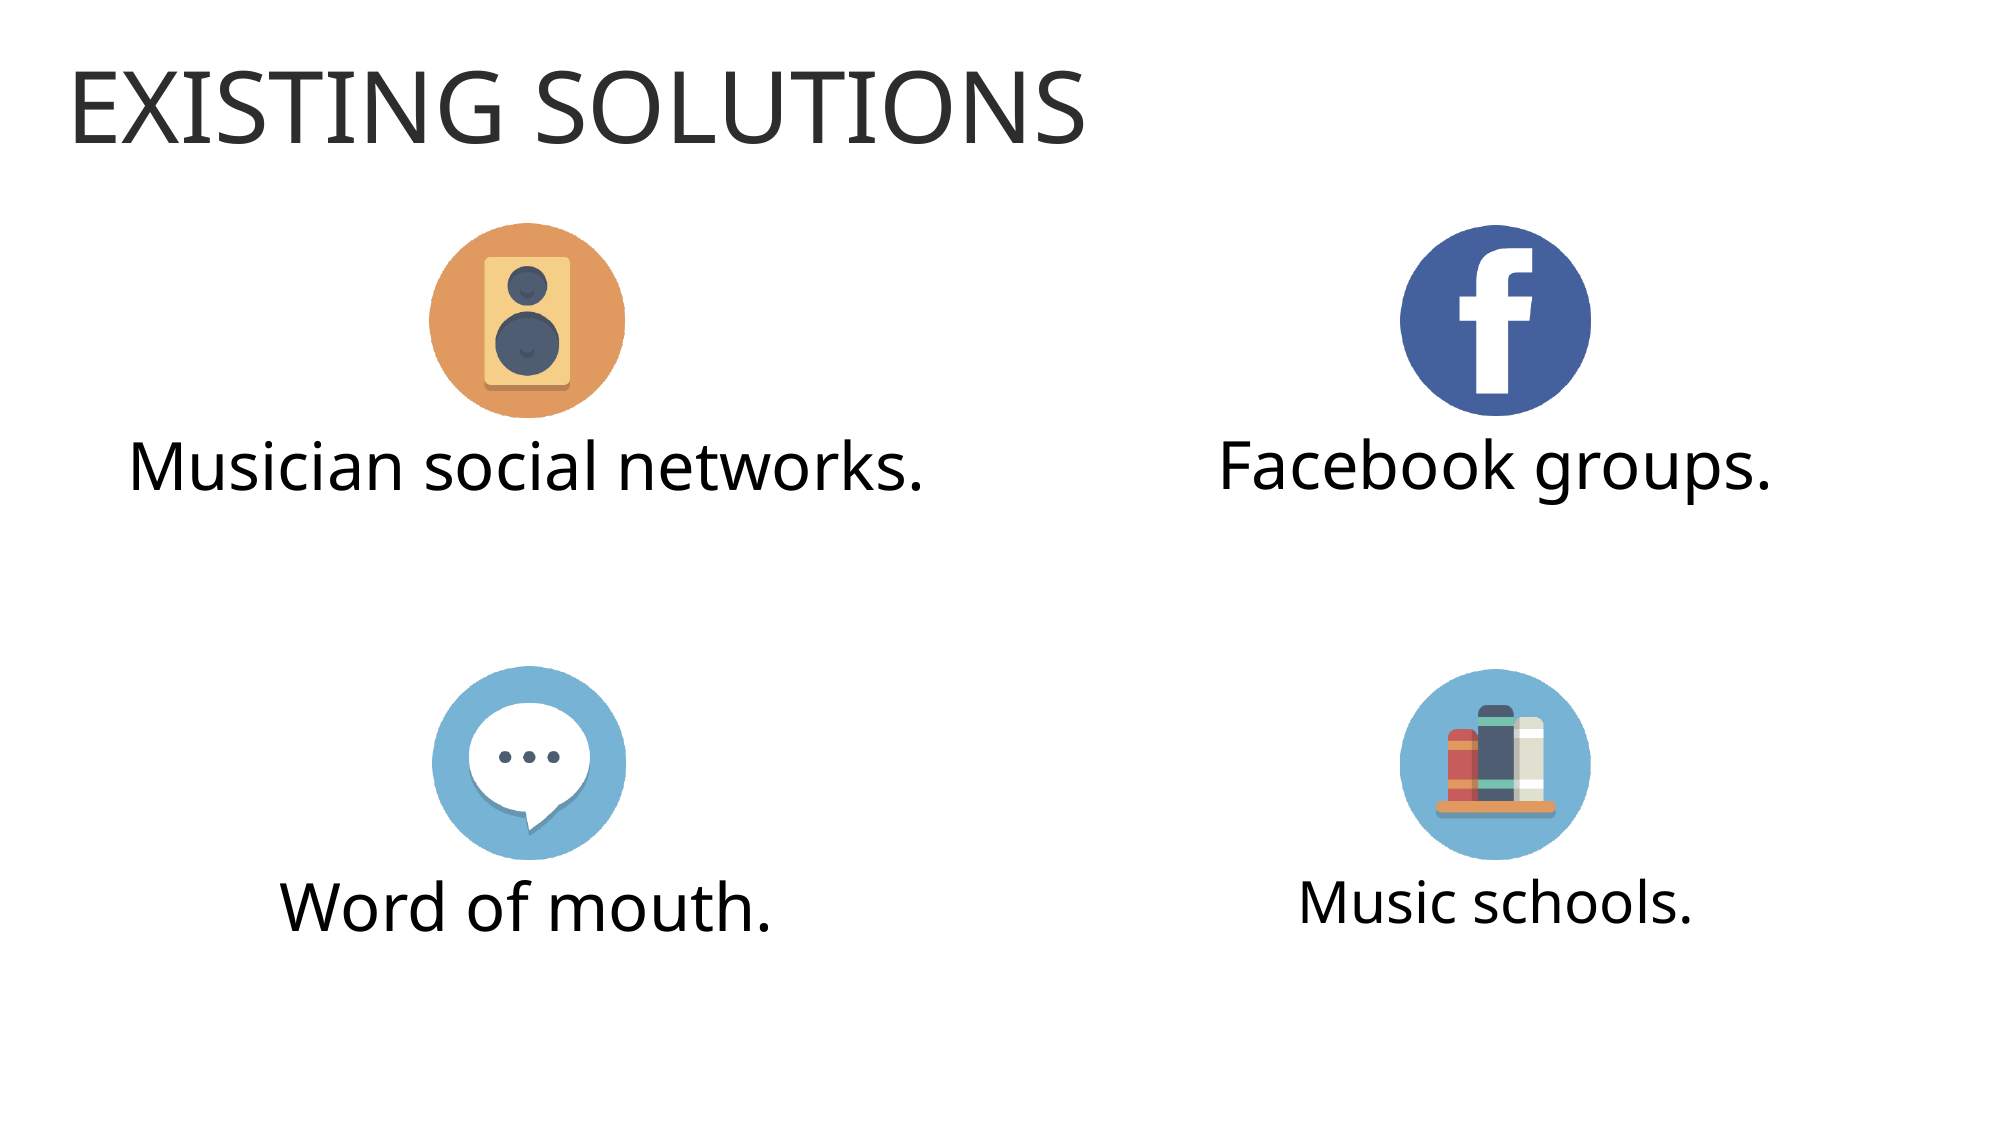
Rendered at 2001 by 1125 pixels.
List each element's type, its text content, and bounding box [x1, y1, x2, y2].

text_box Word of mouth. [265, 857, 789, 953]
text_box Facebook groups. [1202, 415, 1789, 511]
text_box Musician social networks. [112, 416, 942, 512]
picture [432, 666, 626, 860]
text_box EXISTING SOLUTIONS [51, 35, 1105, 171]
text_box Music schools. [1282, 857, 1709, 943]
picture [429, 223, 625, 418]
picture [1400, 225, 1591, 416]
picture [1400, 669, 1591, 860]
